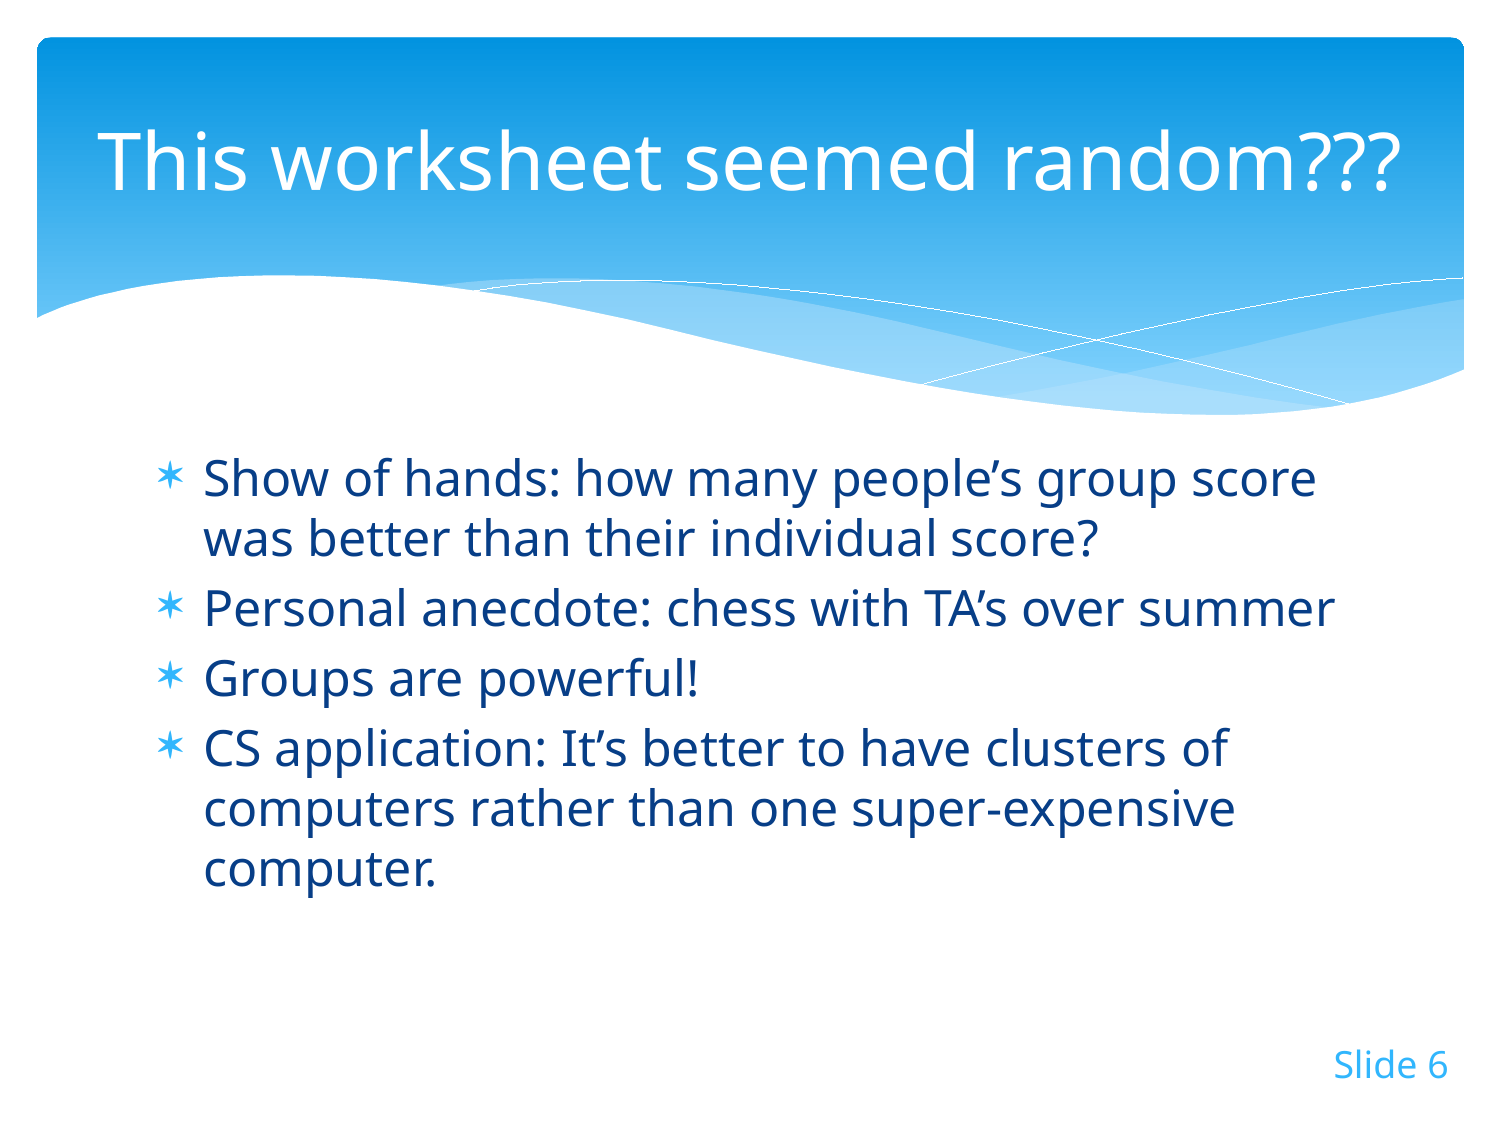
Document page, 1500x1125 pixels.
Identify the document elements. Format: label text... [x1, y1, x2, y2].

text_box Slide 6 [1228, 1033, 1464, 1125]
title This worksheet seemed random??? [75, 55, 1425, 261]
list Show of hands: how many people’s group score was better than their individual score? Personal anecdote: chess with TA’s over summer Groups are powerful! CS application: It’s better to have clusters of computers rather than one super-expensive computer. [143, 438, 1359, 1005]
